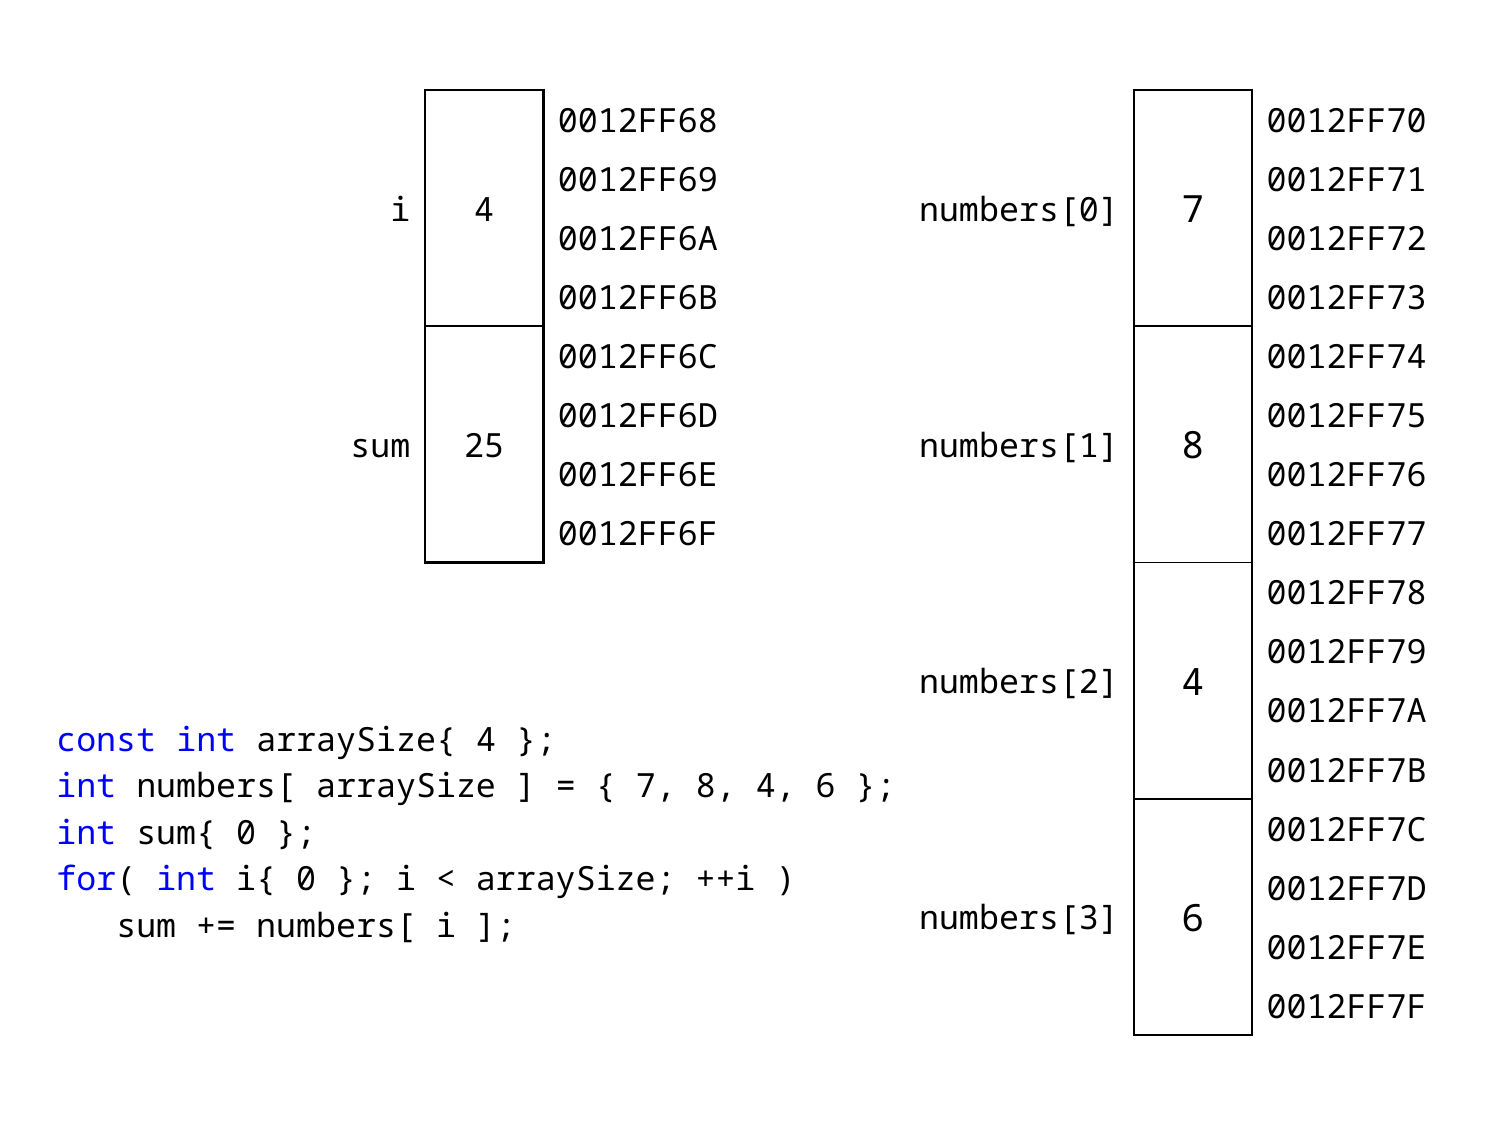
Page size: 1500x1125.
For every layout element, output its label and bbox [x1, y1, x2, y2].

table_cell [1135, 327, 1251, 562]
table_header [545, 90, 750, 149]
table_cell [1135, 800, 1251, 1034]
table_cell [1135, 563, 1251, 798]
table_header [1135, 91, 1251, 325]
table_header [307, 90, 424, 326]
table_header [898, 90, 1133, 326]
list [40, 709, 898, 977]
table_cell [307, 326, 424, 562]
table_header [426, 91, 542, 325]
table_cell [1253, 149, 1459, 1035]
table_cell [898, 326, 1133, 1035]
table_header [1253, 90, 1459, 149]
table_cell [545, 149, 750, 562]
table_cell [426, 327, 542, 561]
